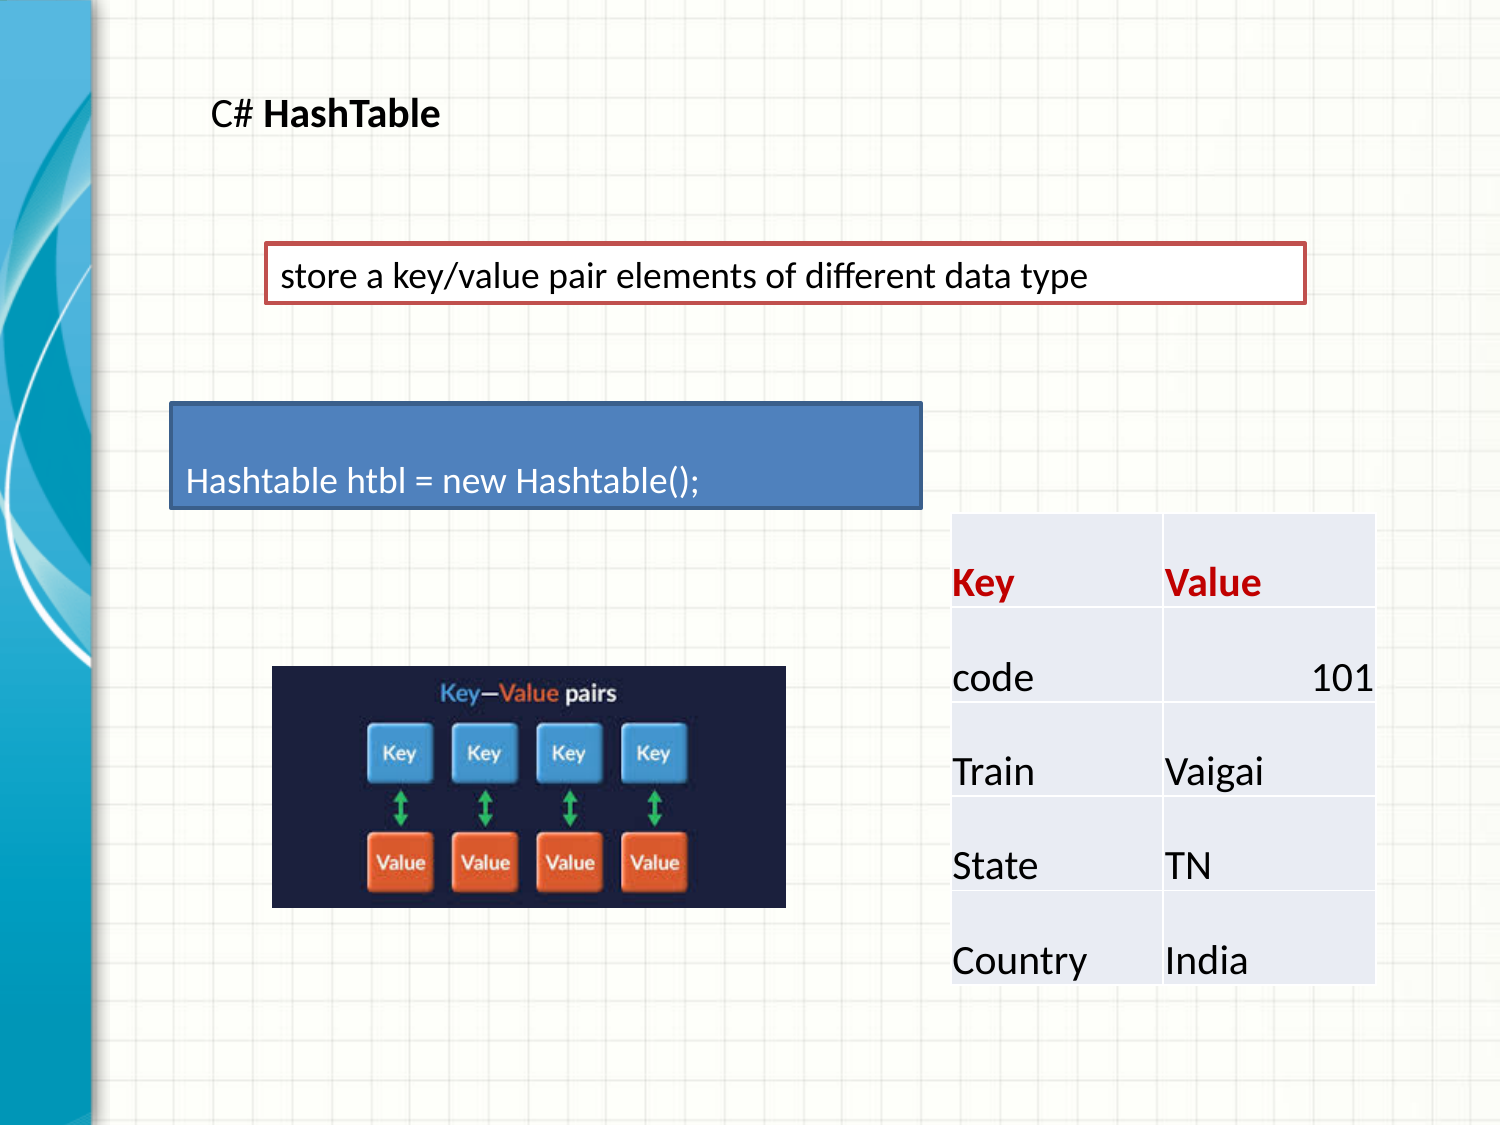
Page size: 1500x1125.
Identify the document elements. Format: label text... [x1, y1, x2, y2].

picture [0, 0, 1500, 1125]
table_cell code [952, 608, 1162, 701]
table_header Value [1164, 514, 1375, 606]
table_cell 101 [1164, 608, 1375, 701]
text_box store a key/value pair elements of different data type [264, 241, 1307, 305]
table_cell Country [952, 891, 1162, 984]
table_cell Train [952, 703, 1162, 795]
table_header Key [952, 514, 1162, 606]
table_cell India [1164, 891, 1375, 984]
table_cell State [952, 797, 1162, 890]
text_box C# HashTable [196, 78, 456, 143]
text_box Hashtable htbl = new Hashtable(); [169, 401, 923, 510]
table_cell Vaigai [1164, 703, 1375, 795]
table_cell TN [1164, 797, 1375, 890]
